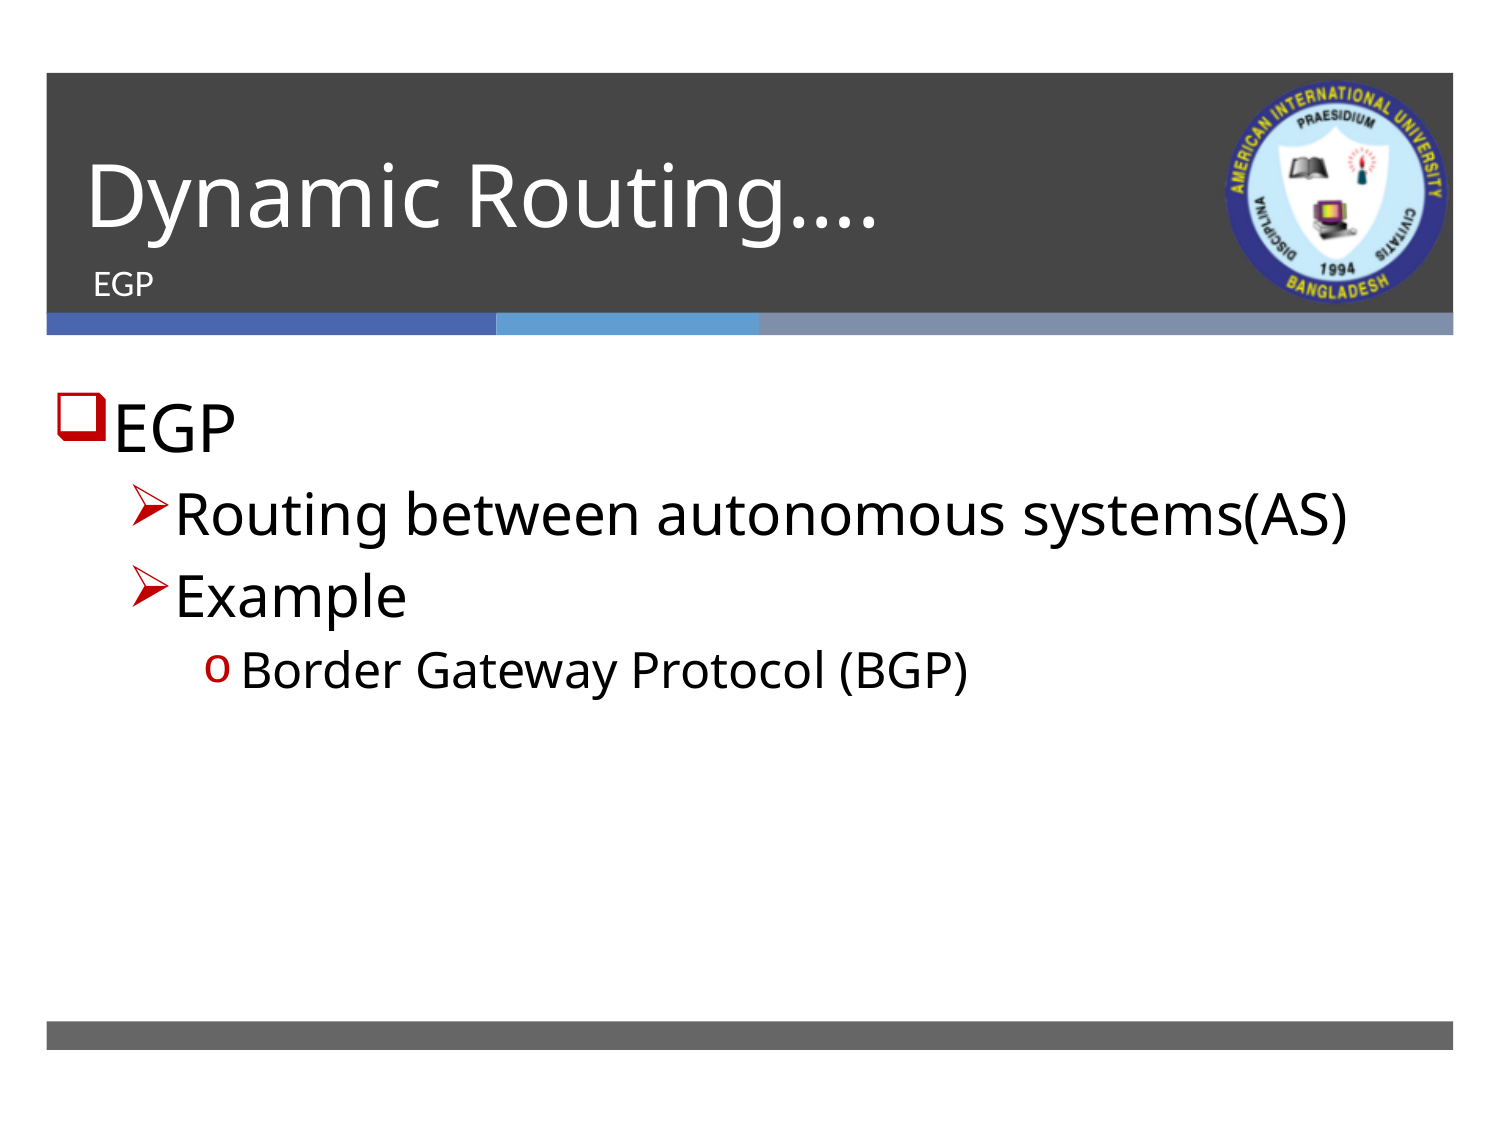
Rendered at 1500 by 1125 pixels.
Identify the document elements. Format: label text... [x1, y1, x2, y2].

title Dynamic Routing…. [69, 73, 1351, 253]
picture [1351, 75, 1454, 310]
text_box EGP Routing between autonomous systems(AS) Example Border Gateway Protocol (BGP) [37, 378, 1391, 707]
subtitle EGP [78, 251, 1351, 331]
